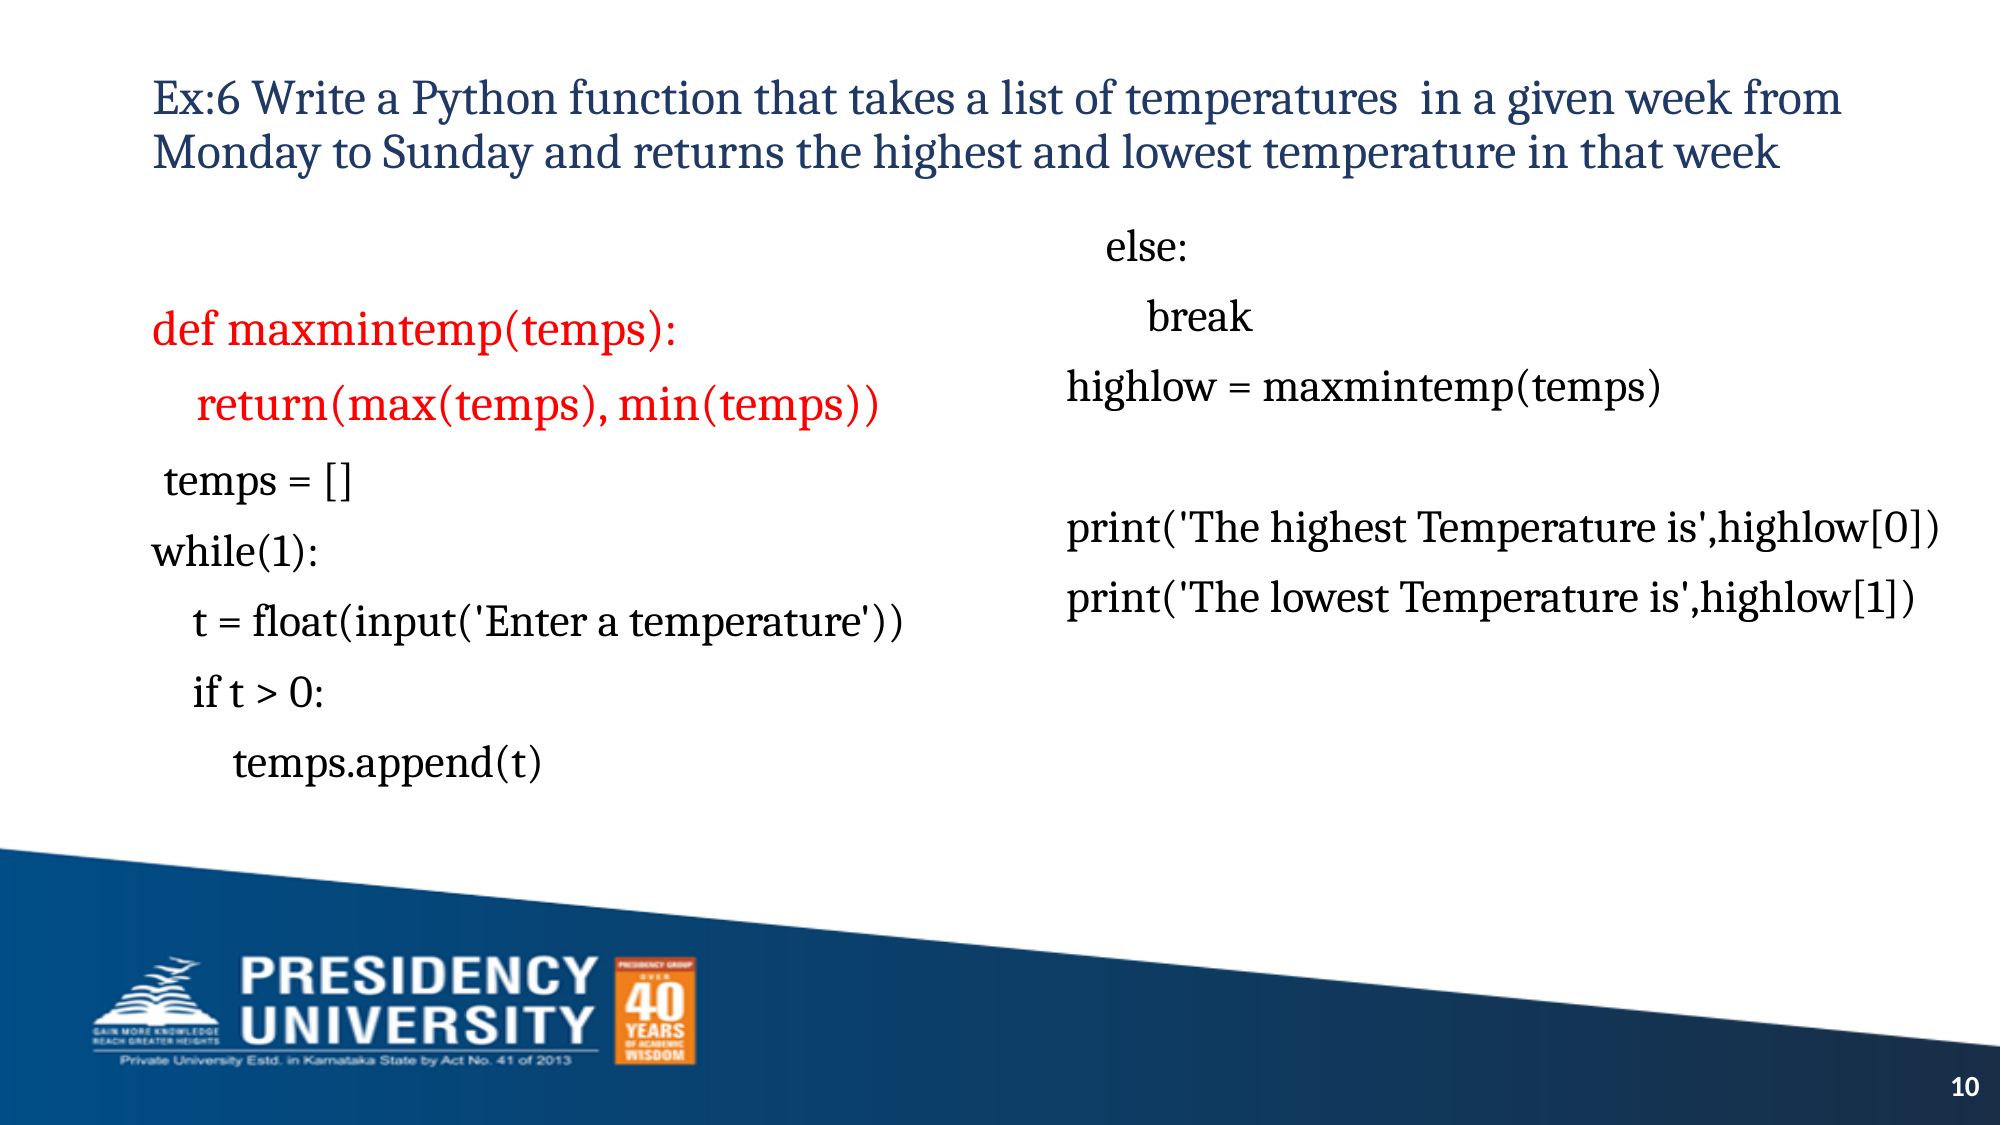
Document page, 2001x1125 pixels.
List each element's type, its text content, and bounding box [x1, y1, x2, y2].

list def maxmintemp(temps): return(max(temps), min(temps)) temps = [] while(1): t = float(input('Enter a temperature')) if t > 0: temps.append(t) else: break highlow = maxmintemp(temps) print('The highest Temperature is',highlow[0]) print('The lowest Temperature is',highlow[1]) [137, 214, 1995, 851]
title Ex:6 Write a Python function that takes a list of temperatures in a given week from Monday to Sunday and returns the highest and lowest temperature in that week [137, 36, 1863, 214]
slide_number 10 [1544, 1054, 1995, 1115]
picture [0, 845, 2000, 1125]
